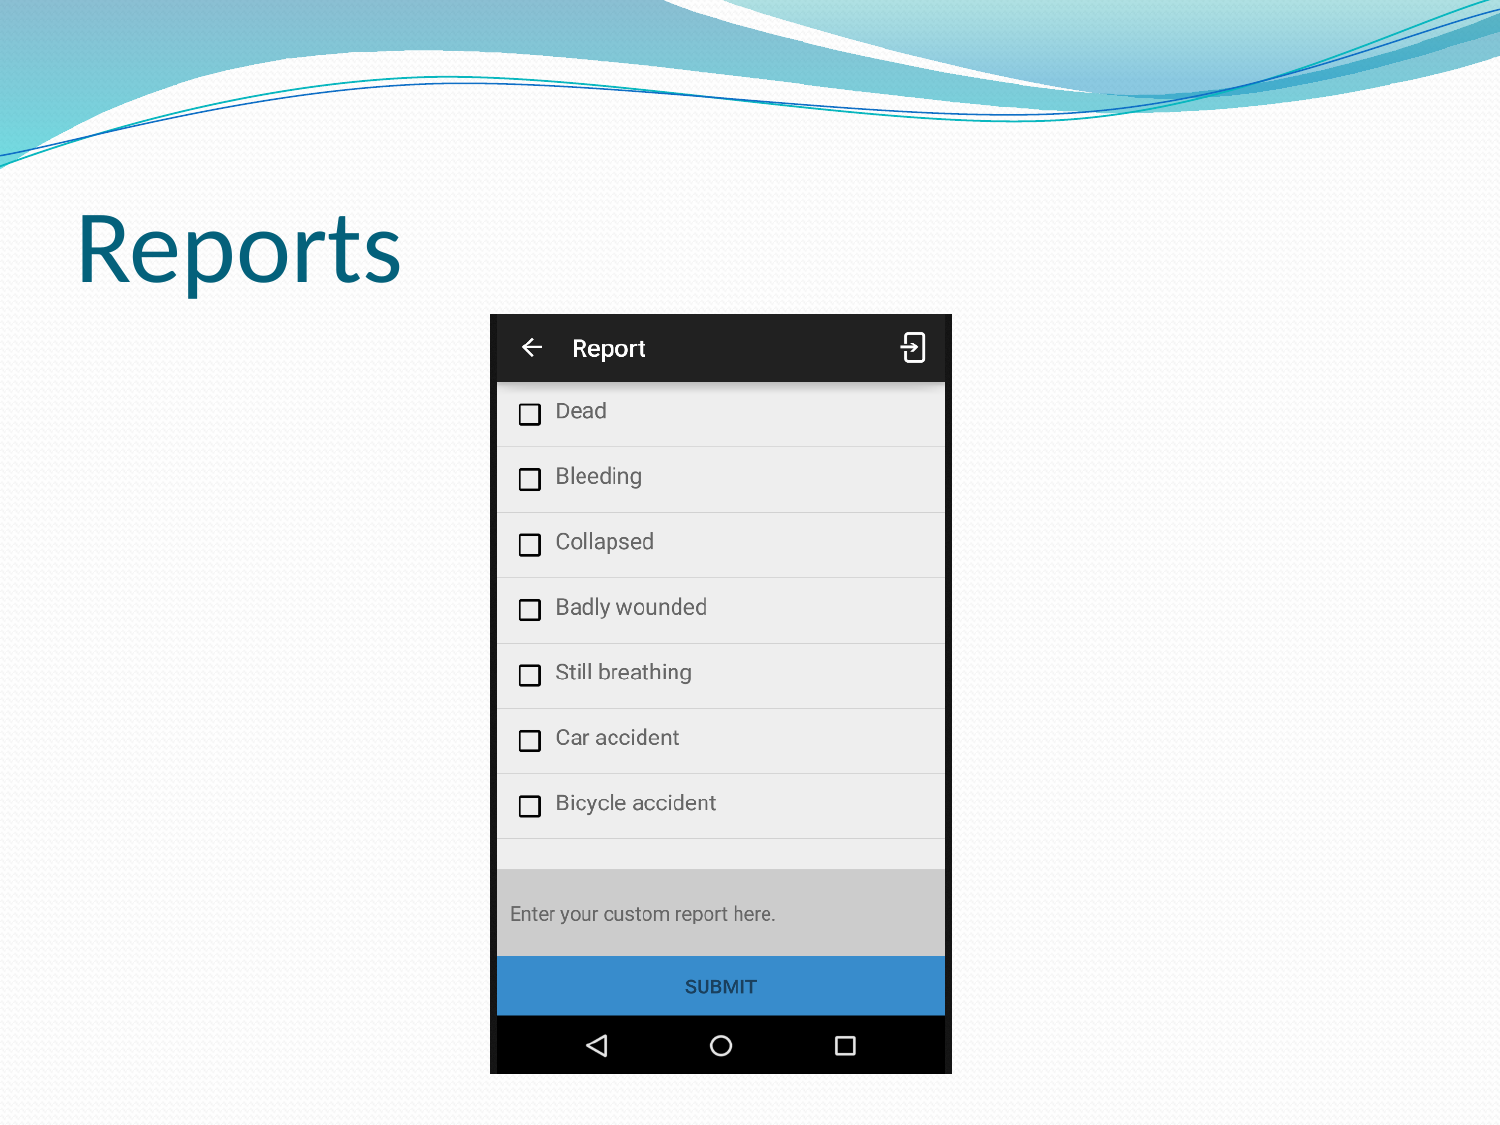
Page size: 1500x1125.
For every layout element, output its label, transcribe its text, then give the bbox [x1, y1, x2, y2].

picture [489, 314, 952, 1074]
title Reports [75, 115, 1425, 303]
